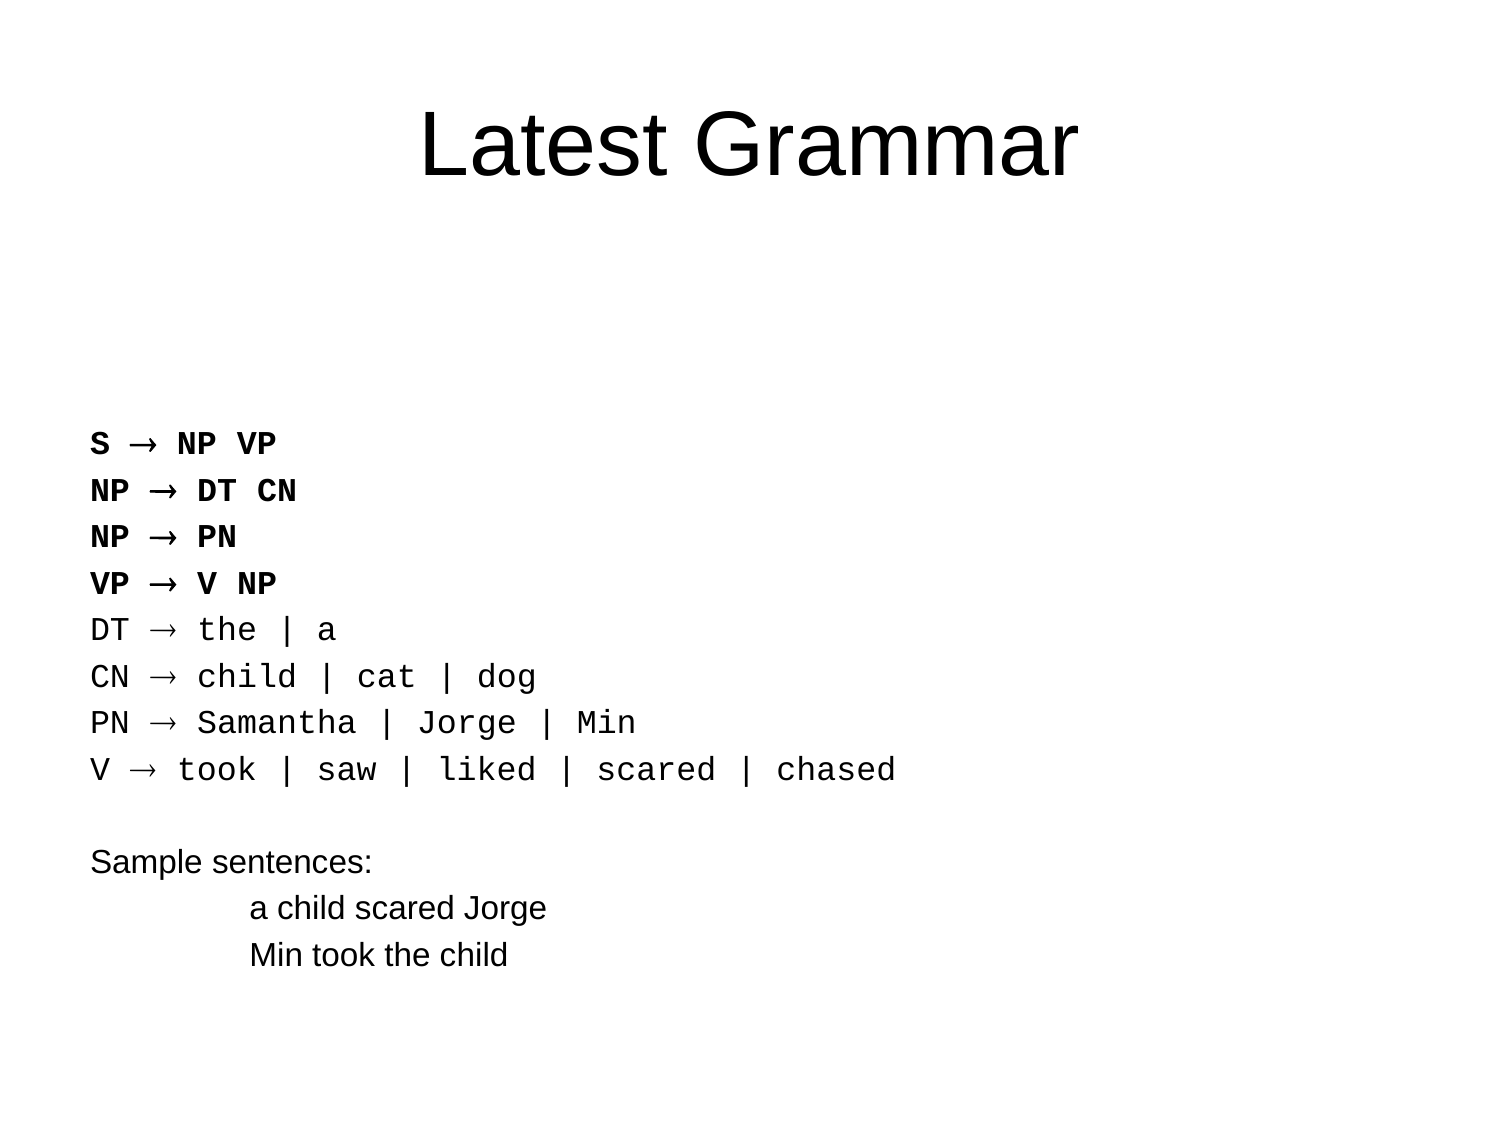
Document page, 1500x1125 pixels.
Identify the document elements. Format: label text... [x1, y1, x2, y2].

list S  NP VP NP  DT CN NP  PN VP  V NP DT  the | a CN  child | cat | dog PN  Samantha | Jorge | Min V  took | saw | liked | scared | chased Sample sentences: a child scared Jorge Min took the child [75, 413, 1425, 1076]
title Latest Grammar [75, 45, 1425, 233]
